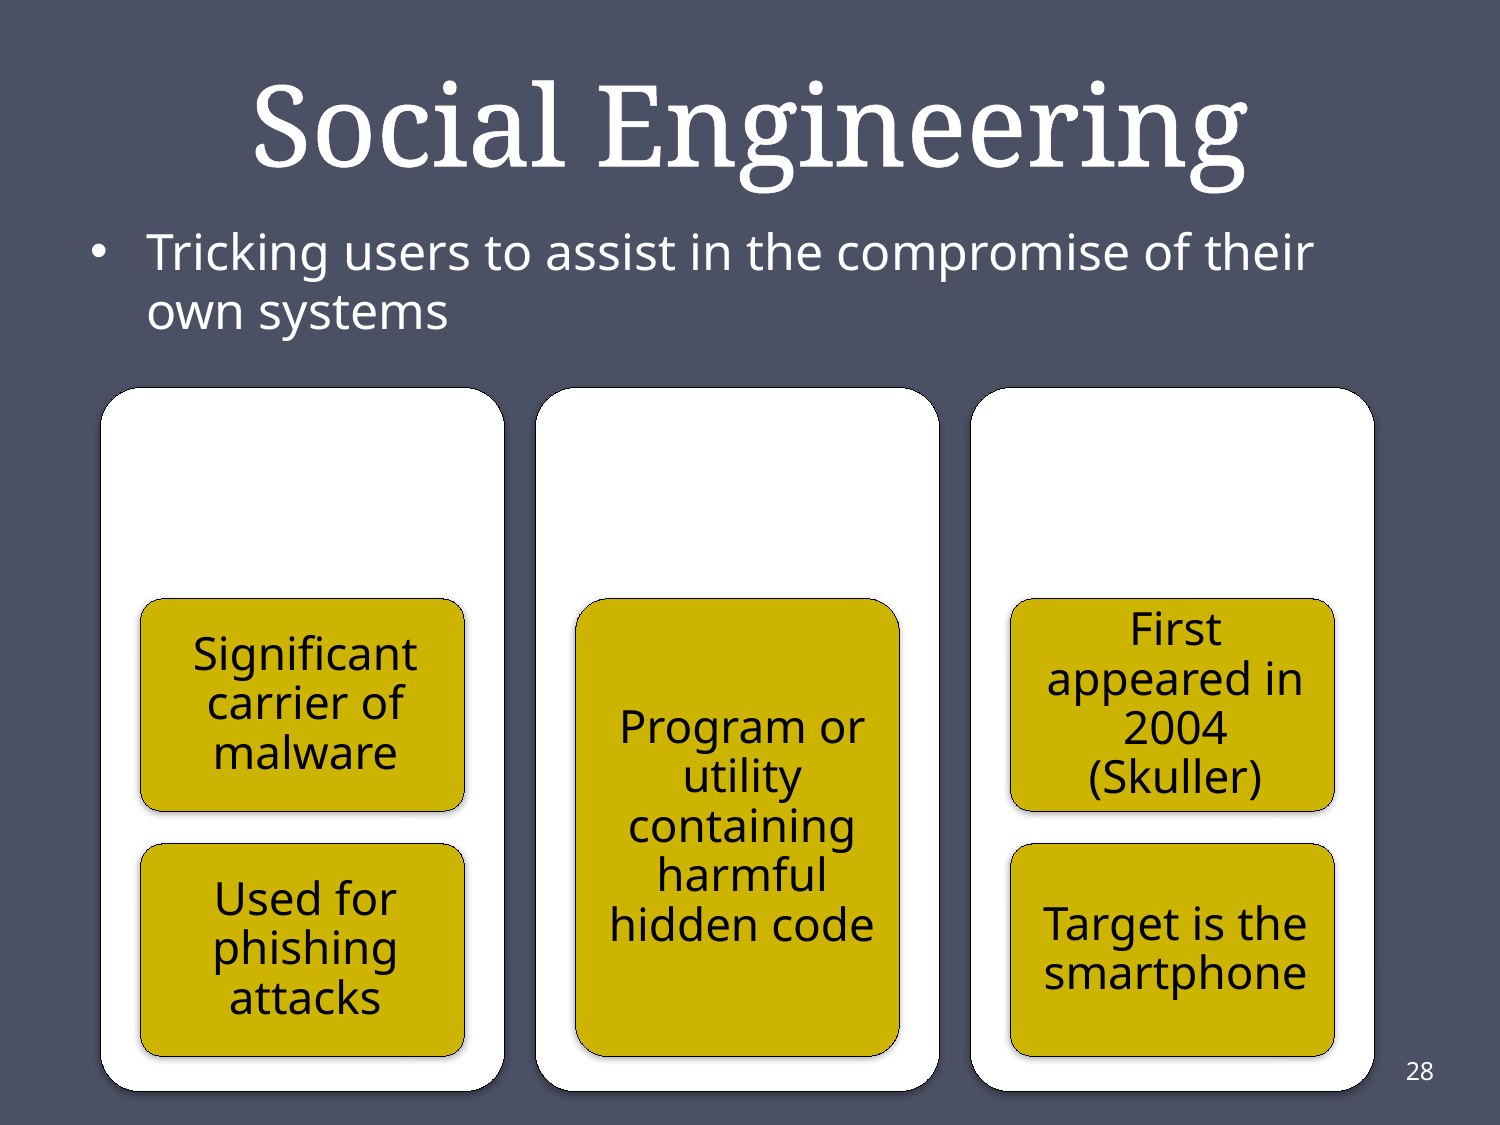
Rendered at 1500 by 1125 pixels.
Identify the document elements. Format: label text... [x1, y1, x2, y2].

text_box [99, 387, 1376, 1092]
slide_number 28 [1401, 1042, 1494, 1103]
list Tricking users to assist in the compromise of their own systems [75, 212, 1425, 425]
title Social Engineering [75, 0, 1425, 197]
